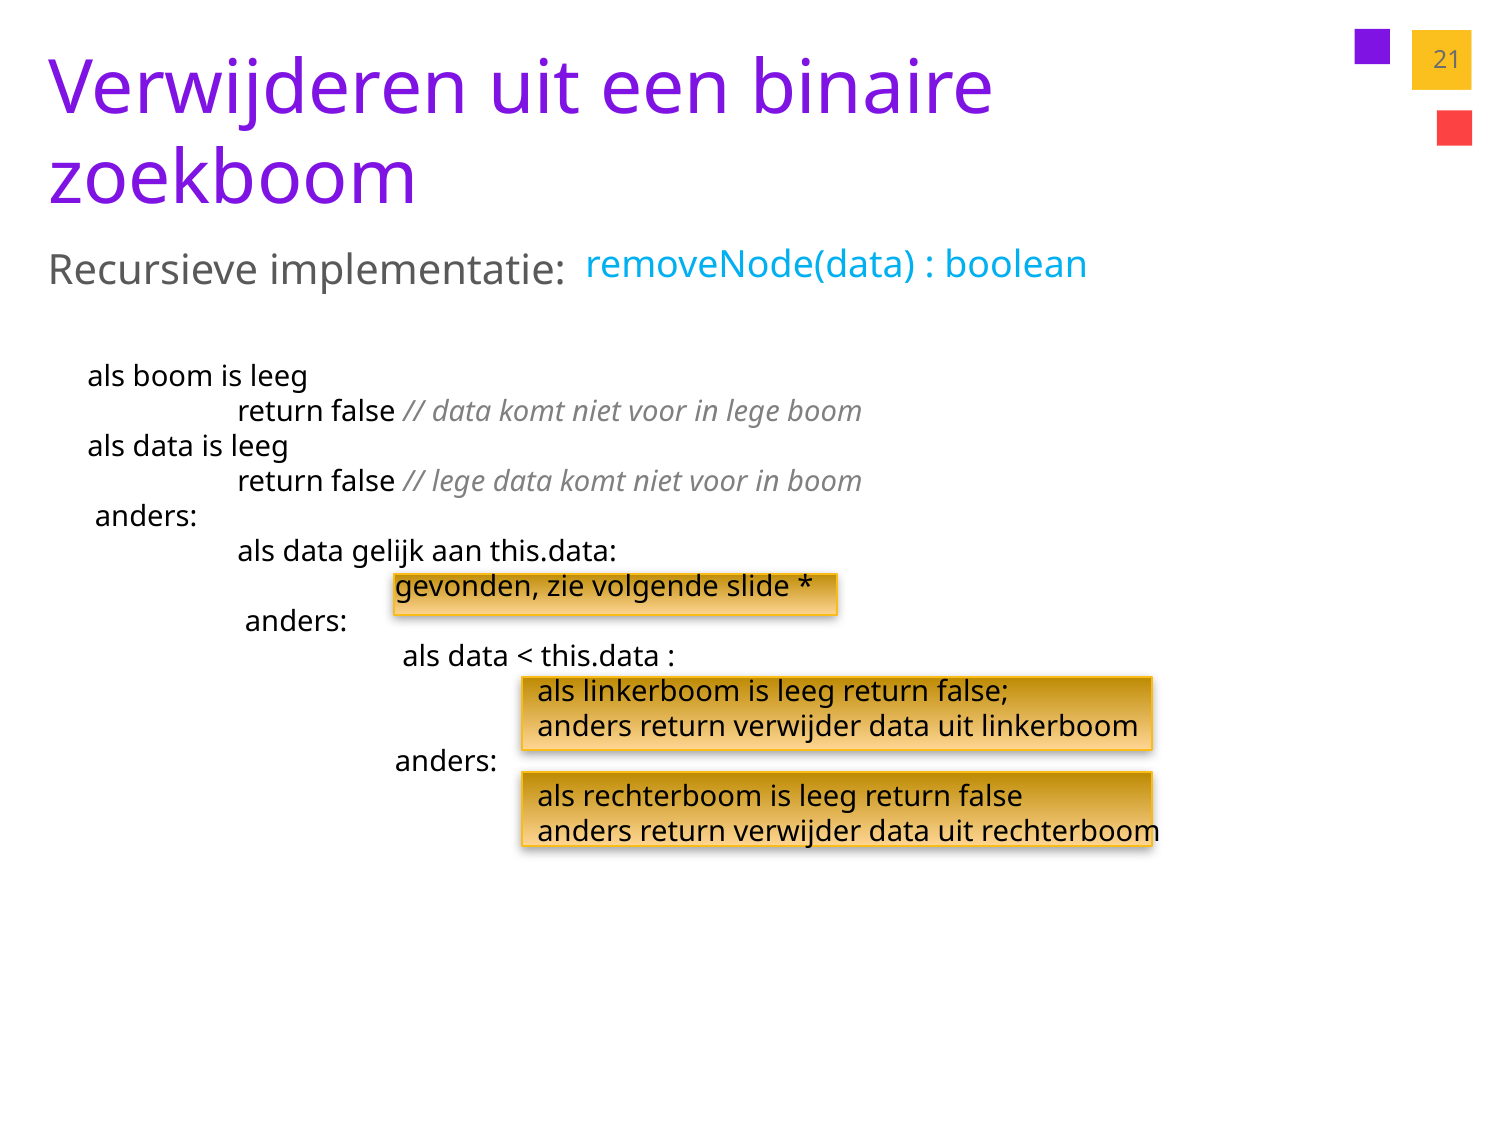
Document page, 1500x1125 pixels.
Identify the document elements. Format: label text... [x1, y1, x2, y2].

slide_number 21 [1399, 30, 1477, 91]
text_box als boom is leeg return false // data komt niet voor in lege boom als data is leeg return false // lege data komt niet voor in boom anders: als data gelijk aan this.data: gevonden, zie volgende slide * anders: als data < this.data : als linkerboom is leeg return false; anders return verwijder data uit linkerboom anders: als rechterboom is leeg return false anders return verwijder data uit rechterboom [72, 349, 1273, 855]
text_box Recursieve implementatie: [33, 230, 617, 301]
text_box removeNode(data) : boolean [570, 232, 1104, 293]
title Verwijderen uit een binaire zoekboom [33, 30, 1273, 156]
